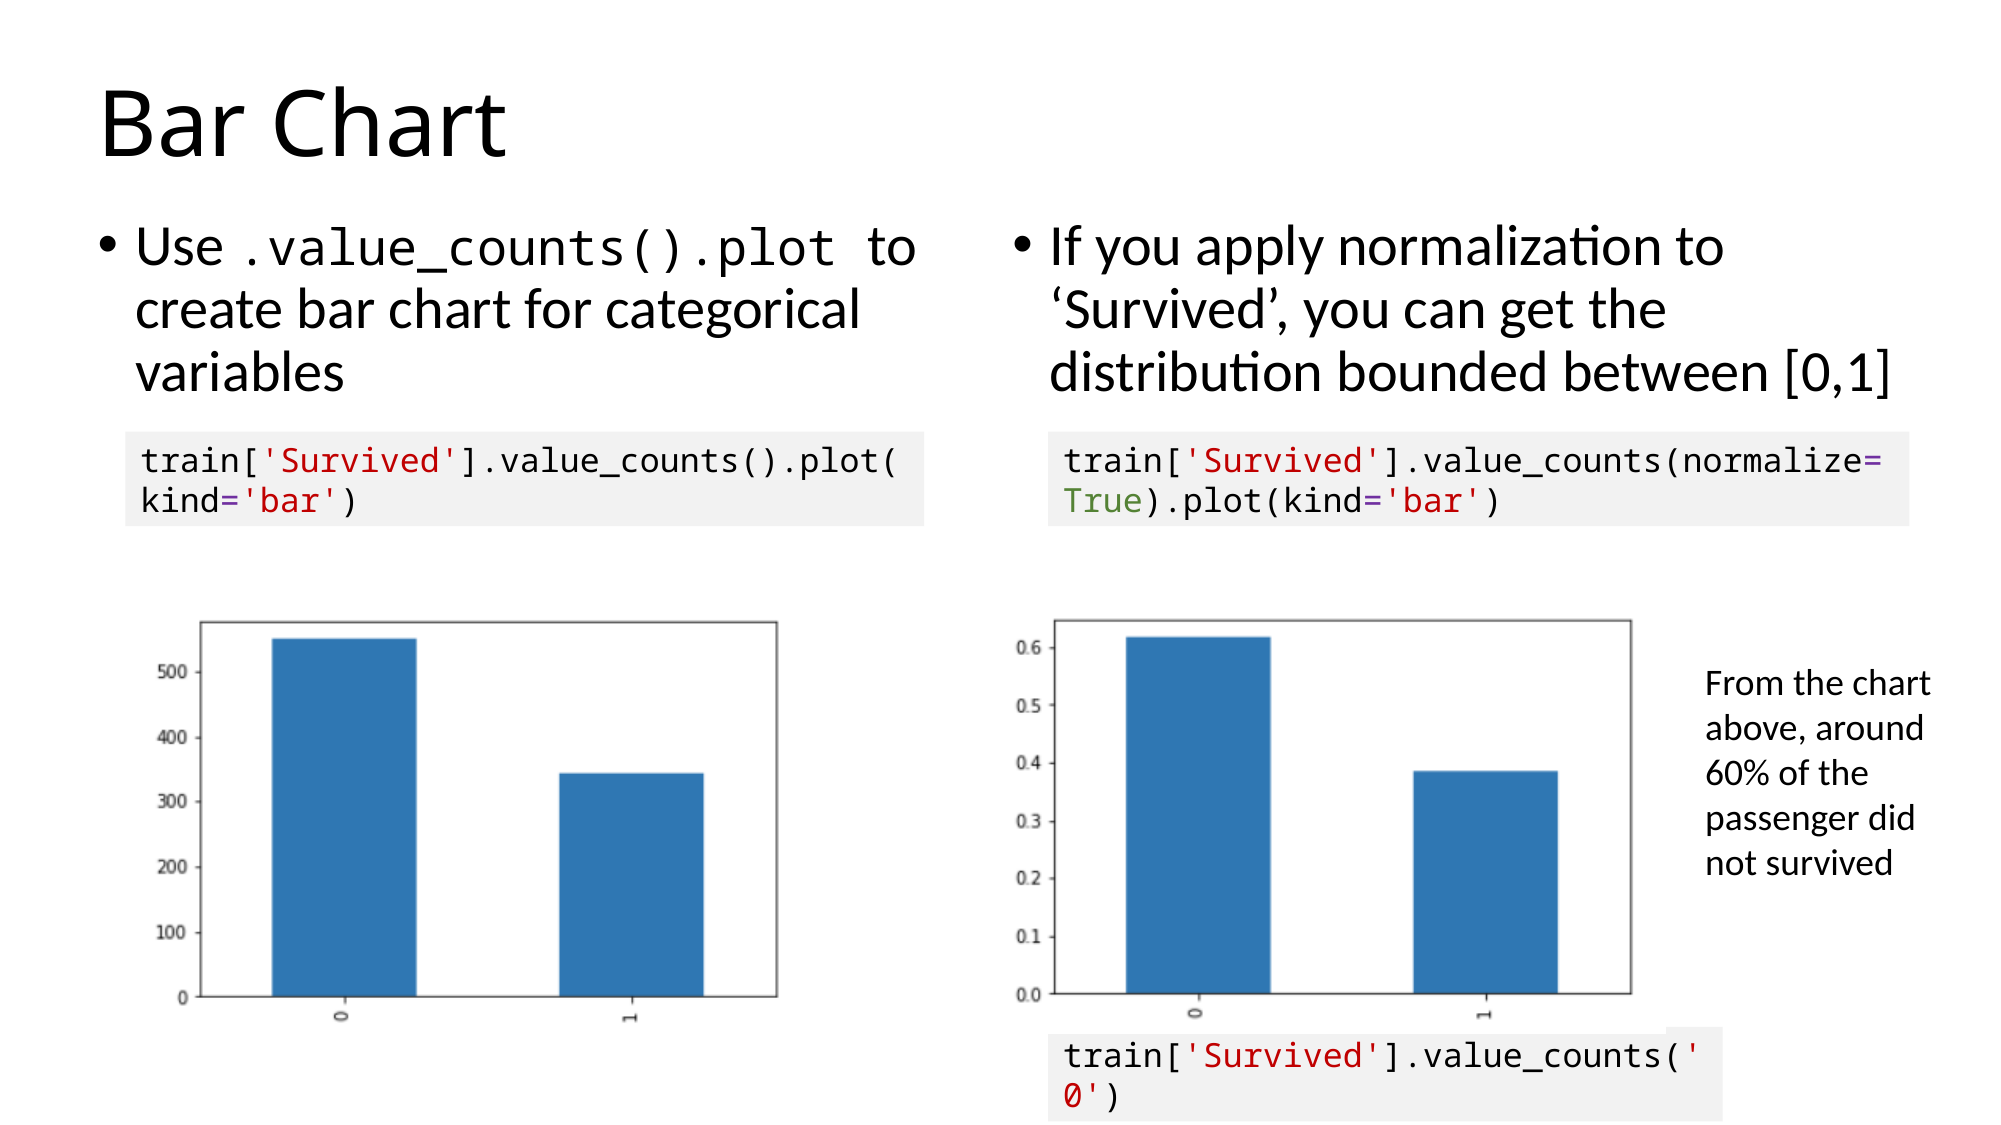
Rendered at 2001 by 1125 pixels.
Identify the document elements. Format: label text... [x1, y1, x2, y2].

text_box train['Survived'].value_counts().plot(kind='bar') [125, 431, 925, 527]
picture [990, 597, 1666, 1034]
text_box If you apply normalization to ‘Survived’, you can get the distribution bounded between [0,1] [997, 207, 1969, 1043]
text_box train['Survived'].value_counts('0') [1048, 1026, 1723, 1122]
text_box From the chart above, around 60% of the passenger did not survived [1690, 650, 1976, 891]
list Use .value_counts().plot to create bar chart for categorical variables [82, 207, 958, 1043]
picture [134, 597, 818, 1034]
title Bar Chart [82, 32, 1910, 221]
text_box train['Survived'].value_counts(normalize=True).plot(kind='bar') [1048, 431, 1910, 527]
